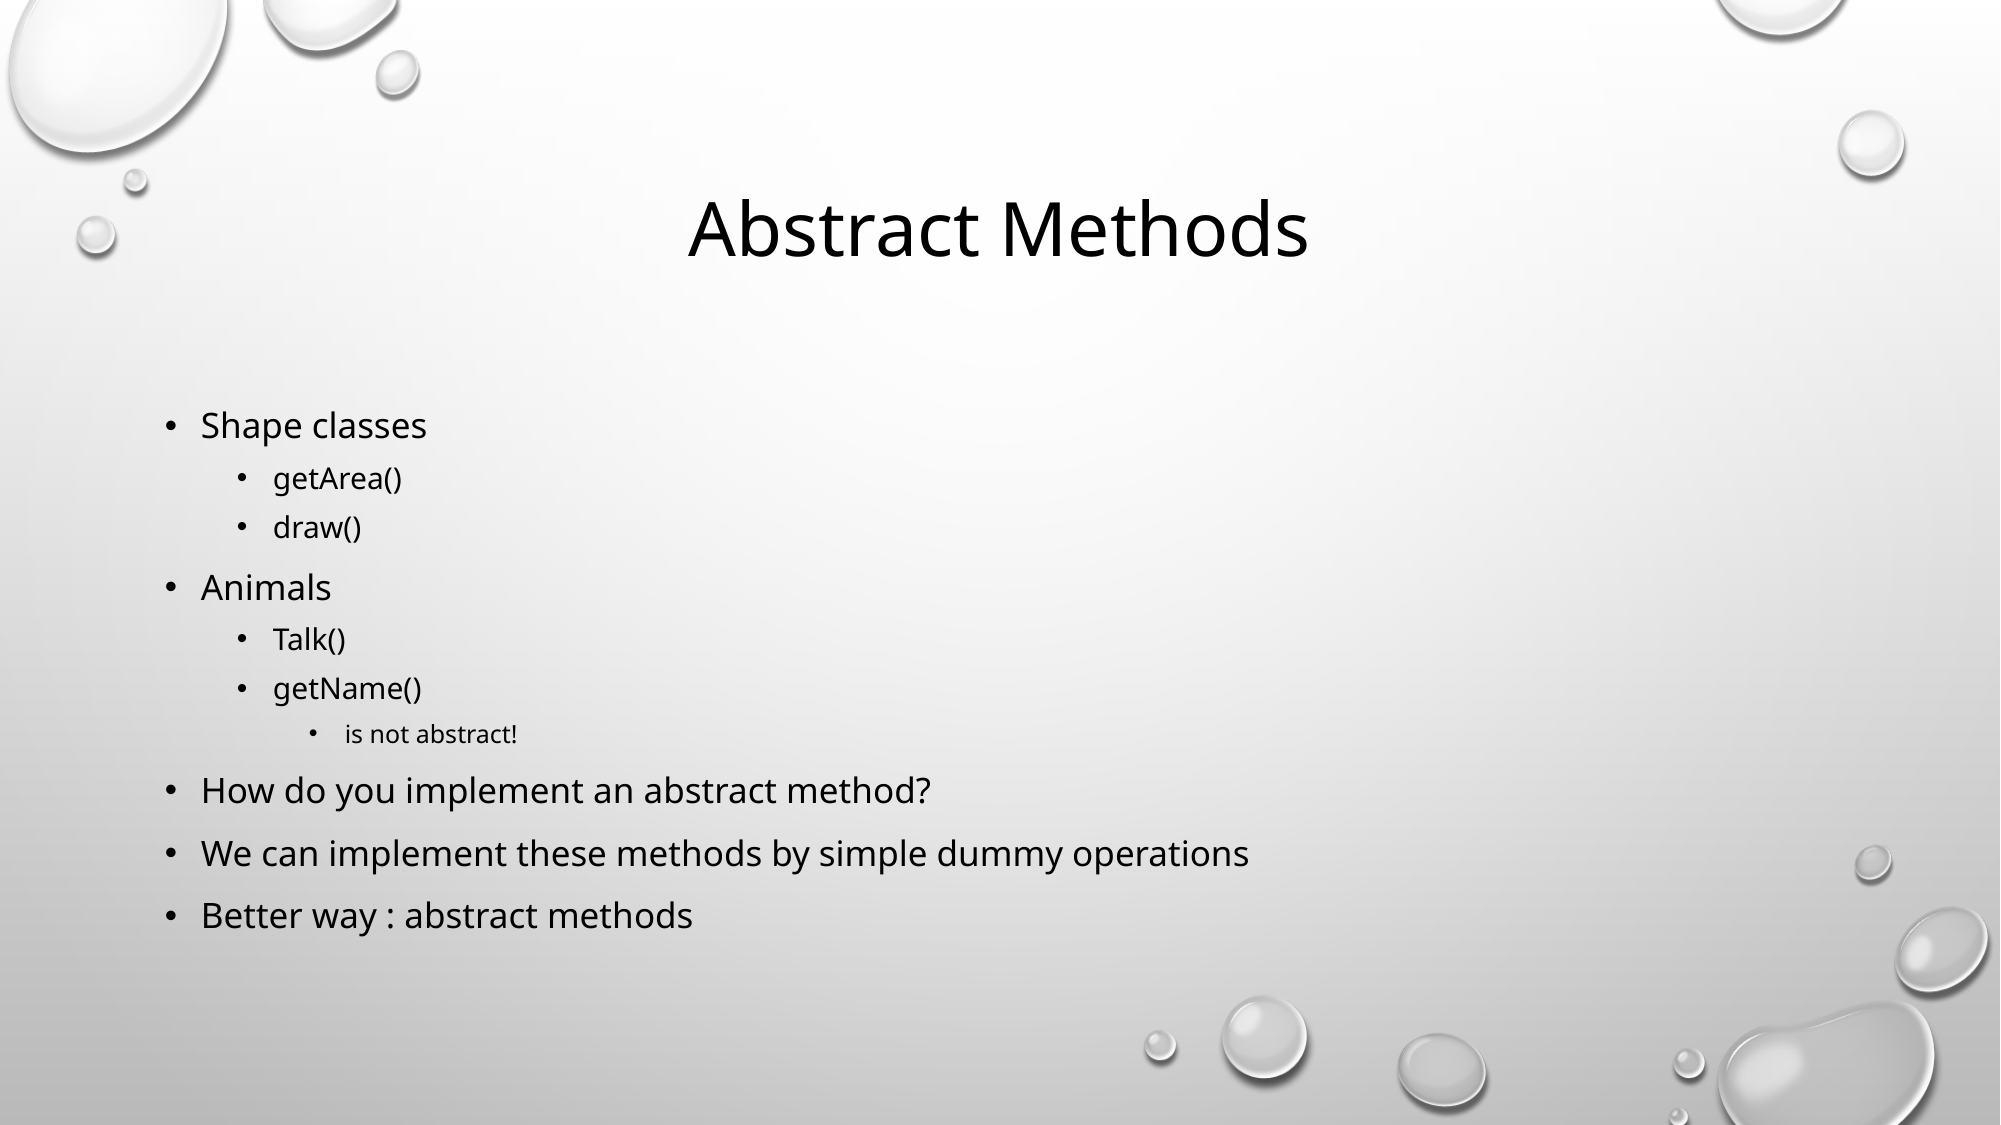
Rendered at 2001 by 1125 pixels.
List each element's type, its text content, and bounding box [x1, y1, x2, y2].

list Shape classes getArea() draw() Animals Talk() getName() is not abstract! How do you implement an abstract method? We can implement these methods by simple dummy operations Better way : abstract methods [149, 388, 1850, 950]
title Abstract Methods [149, 101, 1851, 364]
picture [0, 0, 2000, 1125]
